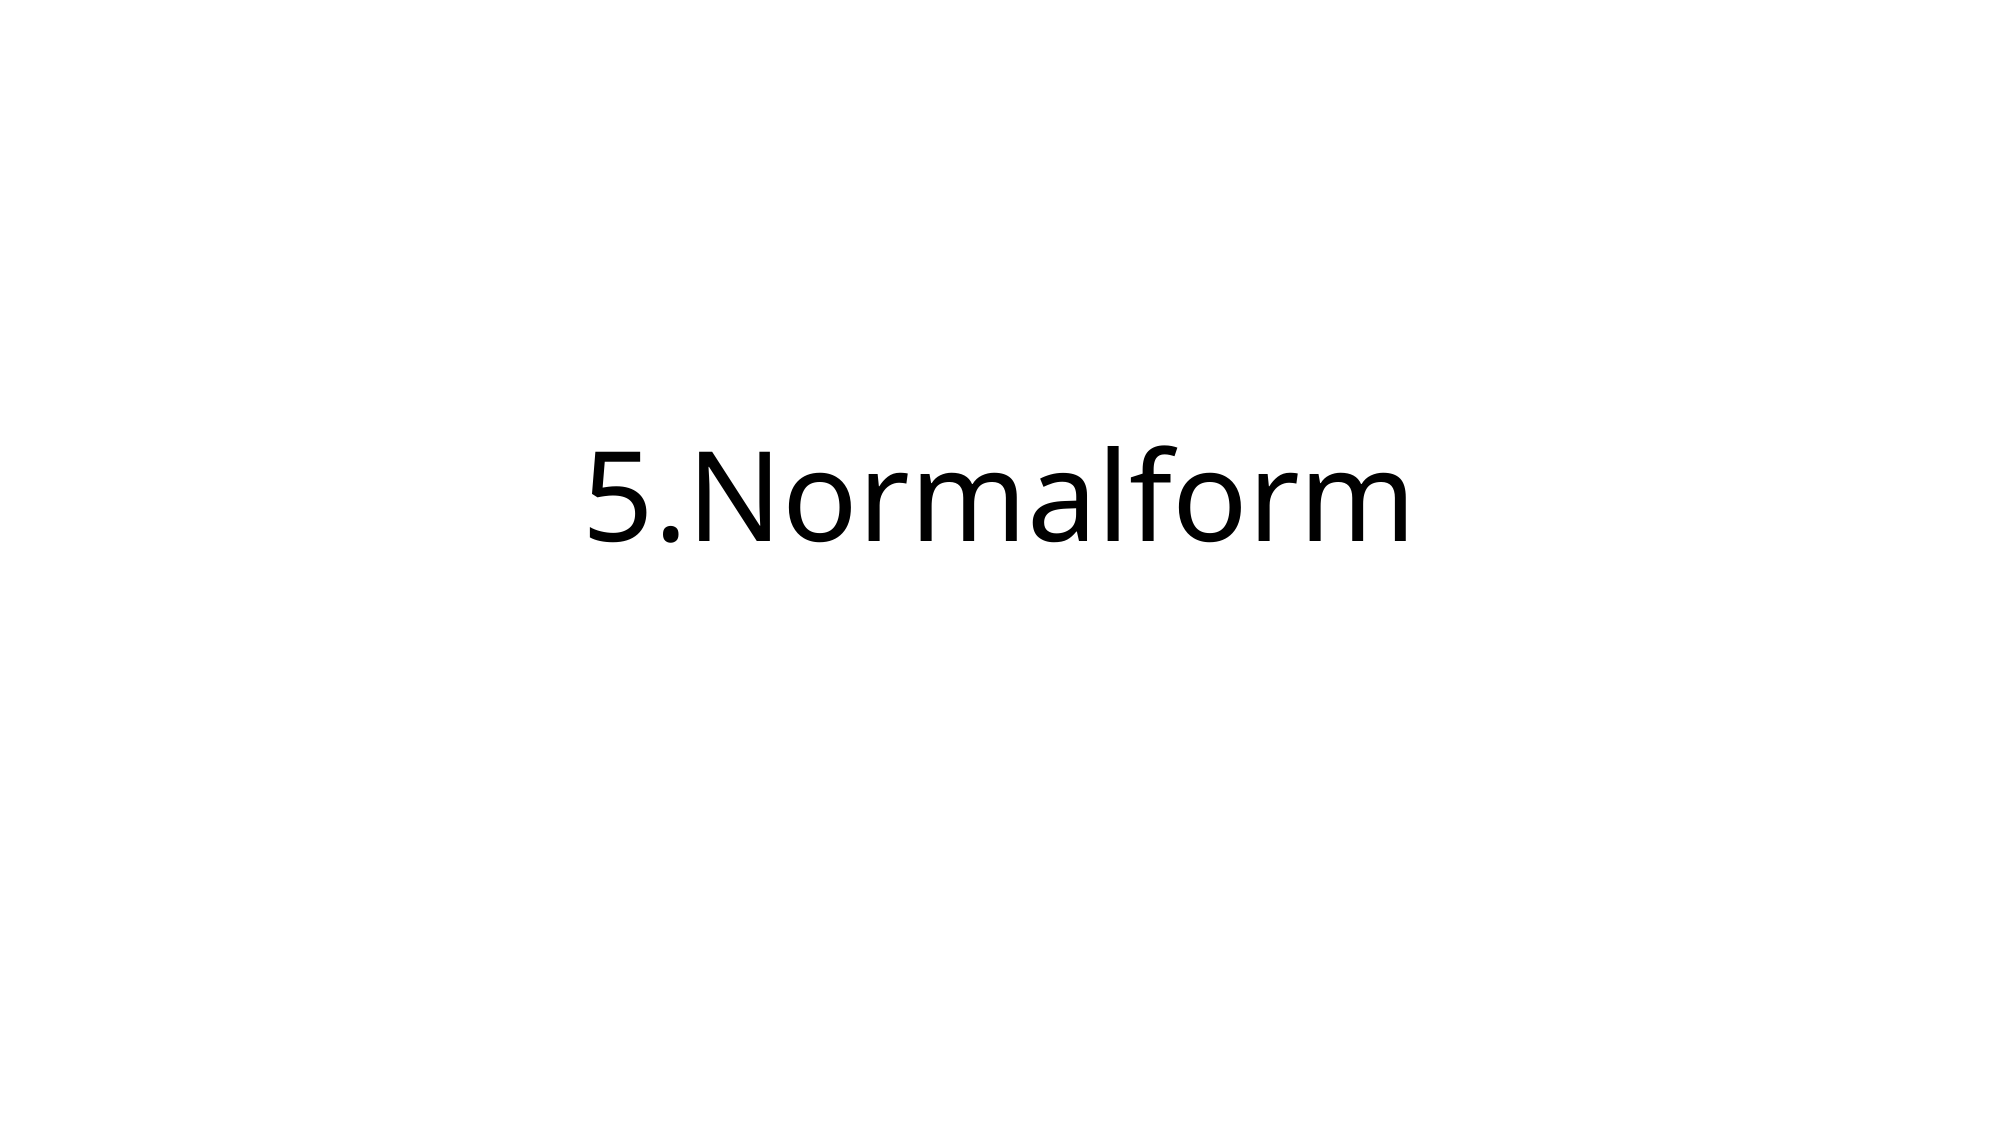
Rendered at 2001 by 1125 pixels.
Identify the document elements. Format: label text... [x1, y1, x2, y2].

title 5.Normalform [249, 184, 1750, 576]
